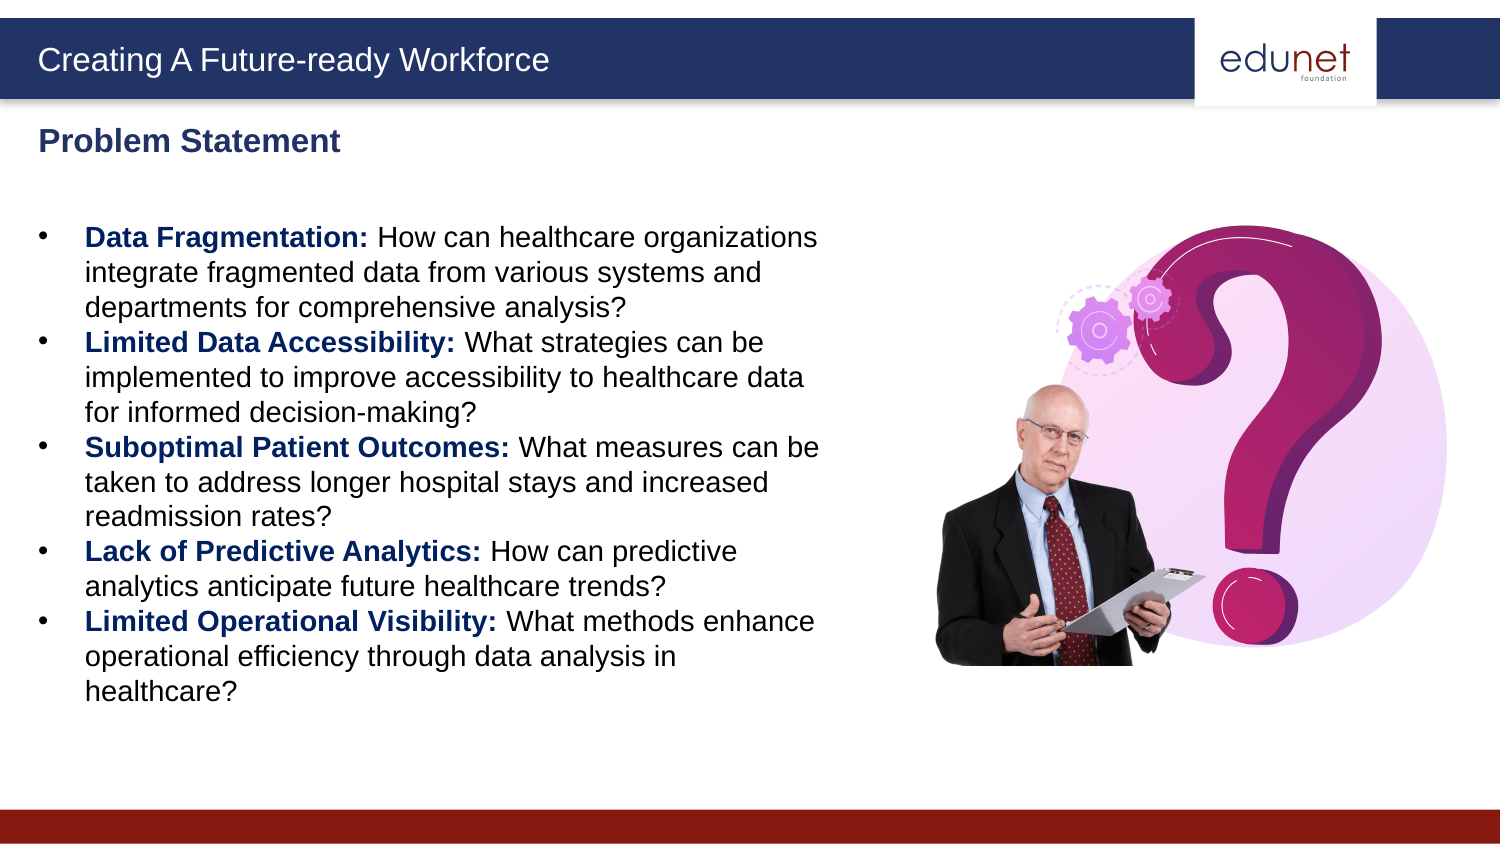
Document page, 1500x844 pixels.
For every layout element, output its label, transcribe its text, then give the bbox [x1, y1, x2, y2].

text_box Data Fragmentation: How can healthcare organizations integrate fragmented data from various systems and departments for comprehensive analysis? Limited Data Accessibility: What strategies can be implemented to improve accessibility to healthcare data for informed decision-making? Suboptimal Patient Outcomes: What measures can be taken to address longer hospital stays and increased readmission rates? Lack of Predictive Analytics: How can predictive analytics anticipate future healthcare trends? Limited Operational Visibility: What methods enhance operational efficiency through data analysis in healthcare? [23, 210, 854, 785]
picture [1215, 38, 1356, 86]
text_box Problem Statement [23, 112, 750, 167]
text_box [934, 211, 1459, 666]
